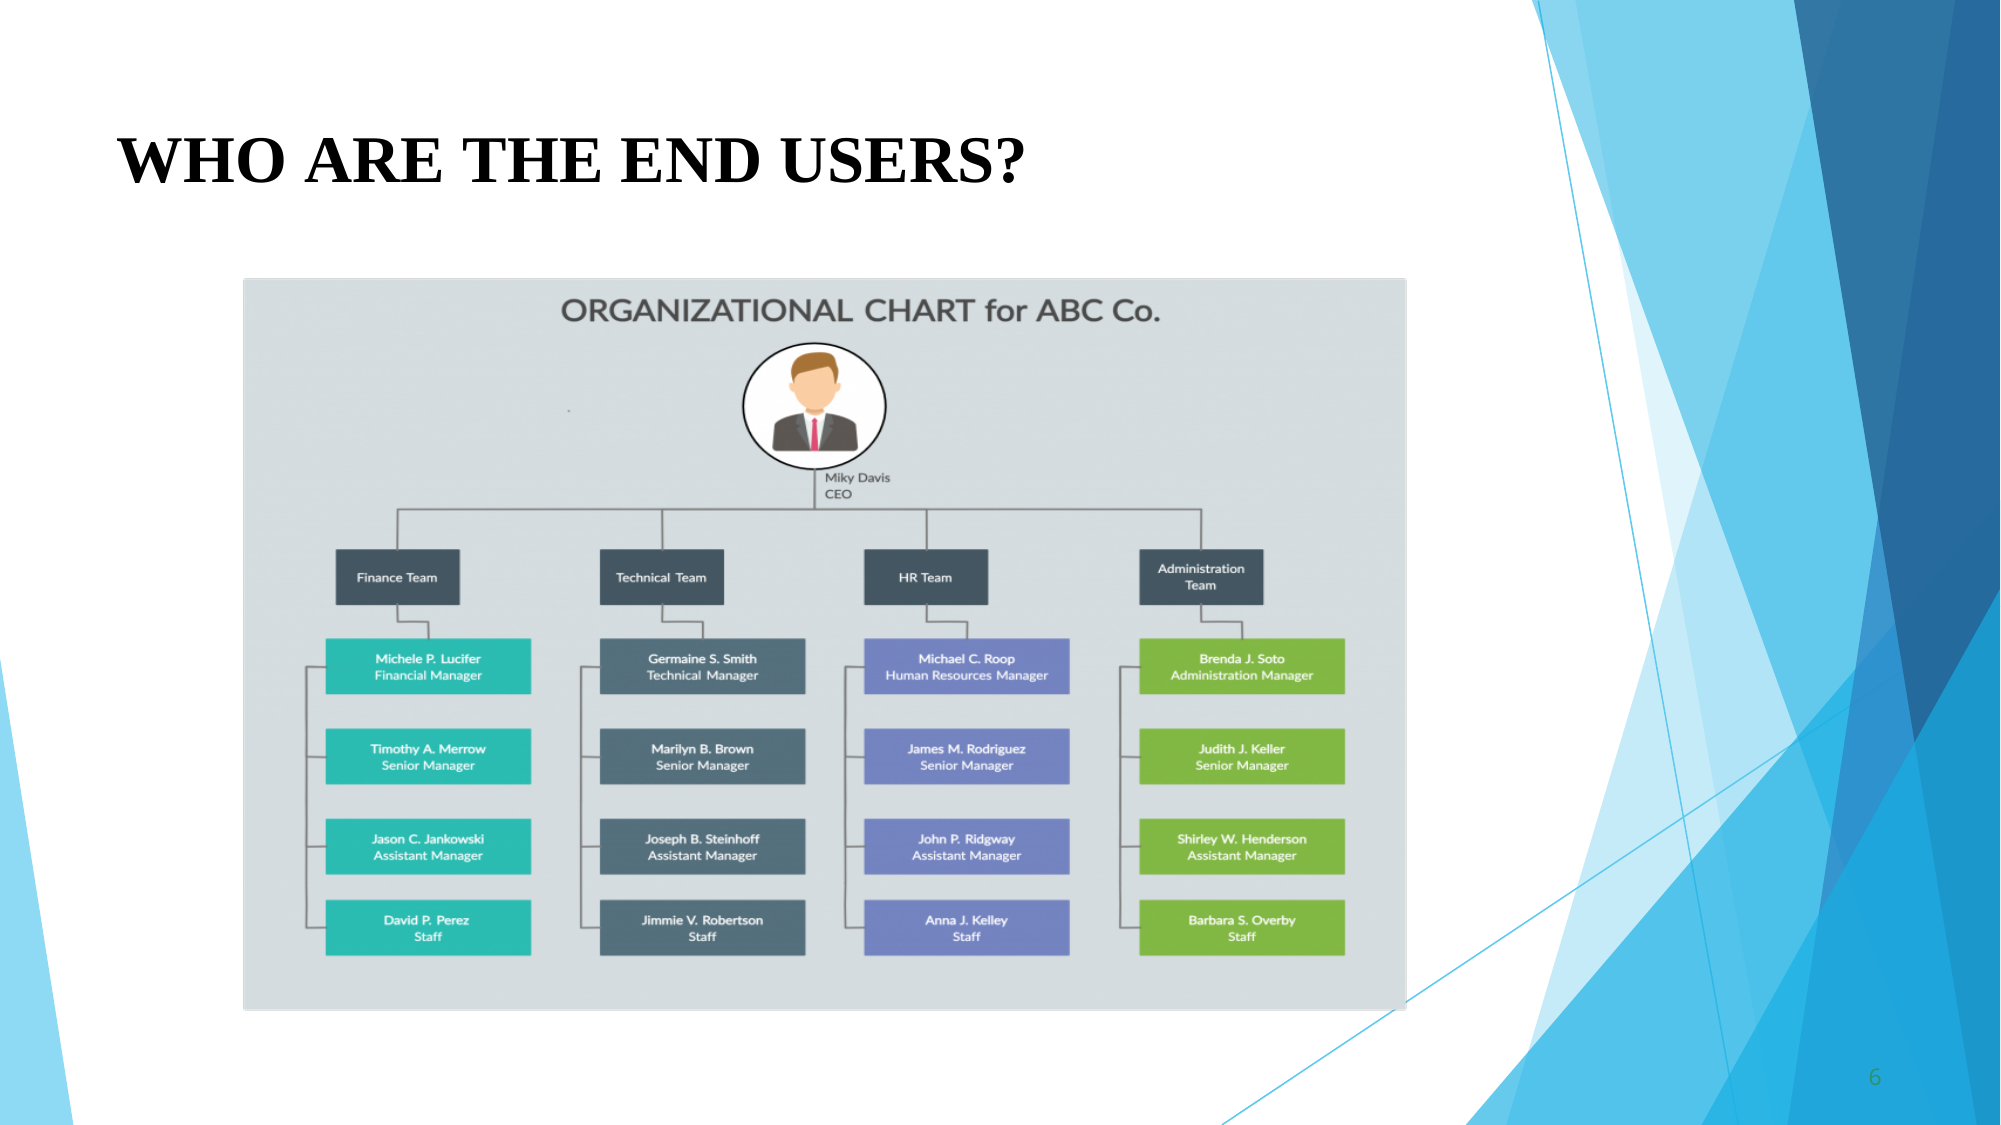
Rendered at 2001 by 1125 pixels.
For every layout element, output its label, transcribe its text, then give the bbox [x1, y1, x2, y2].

slide_number 6 [1862, 1061, 1888, 1125]
title WHO ARE THE END USERS? [114, 113, 1087, 304]
picture [118, 262, 1426, 1093]
